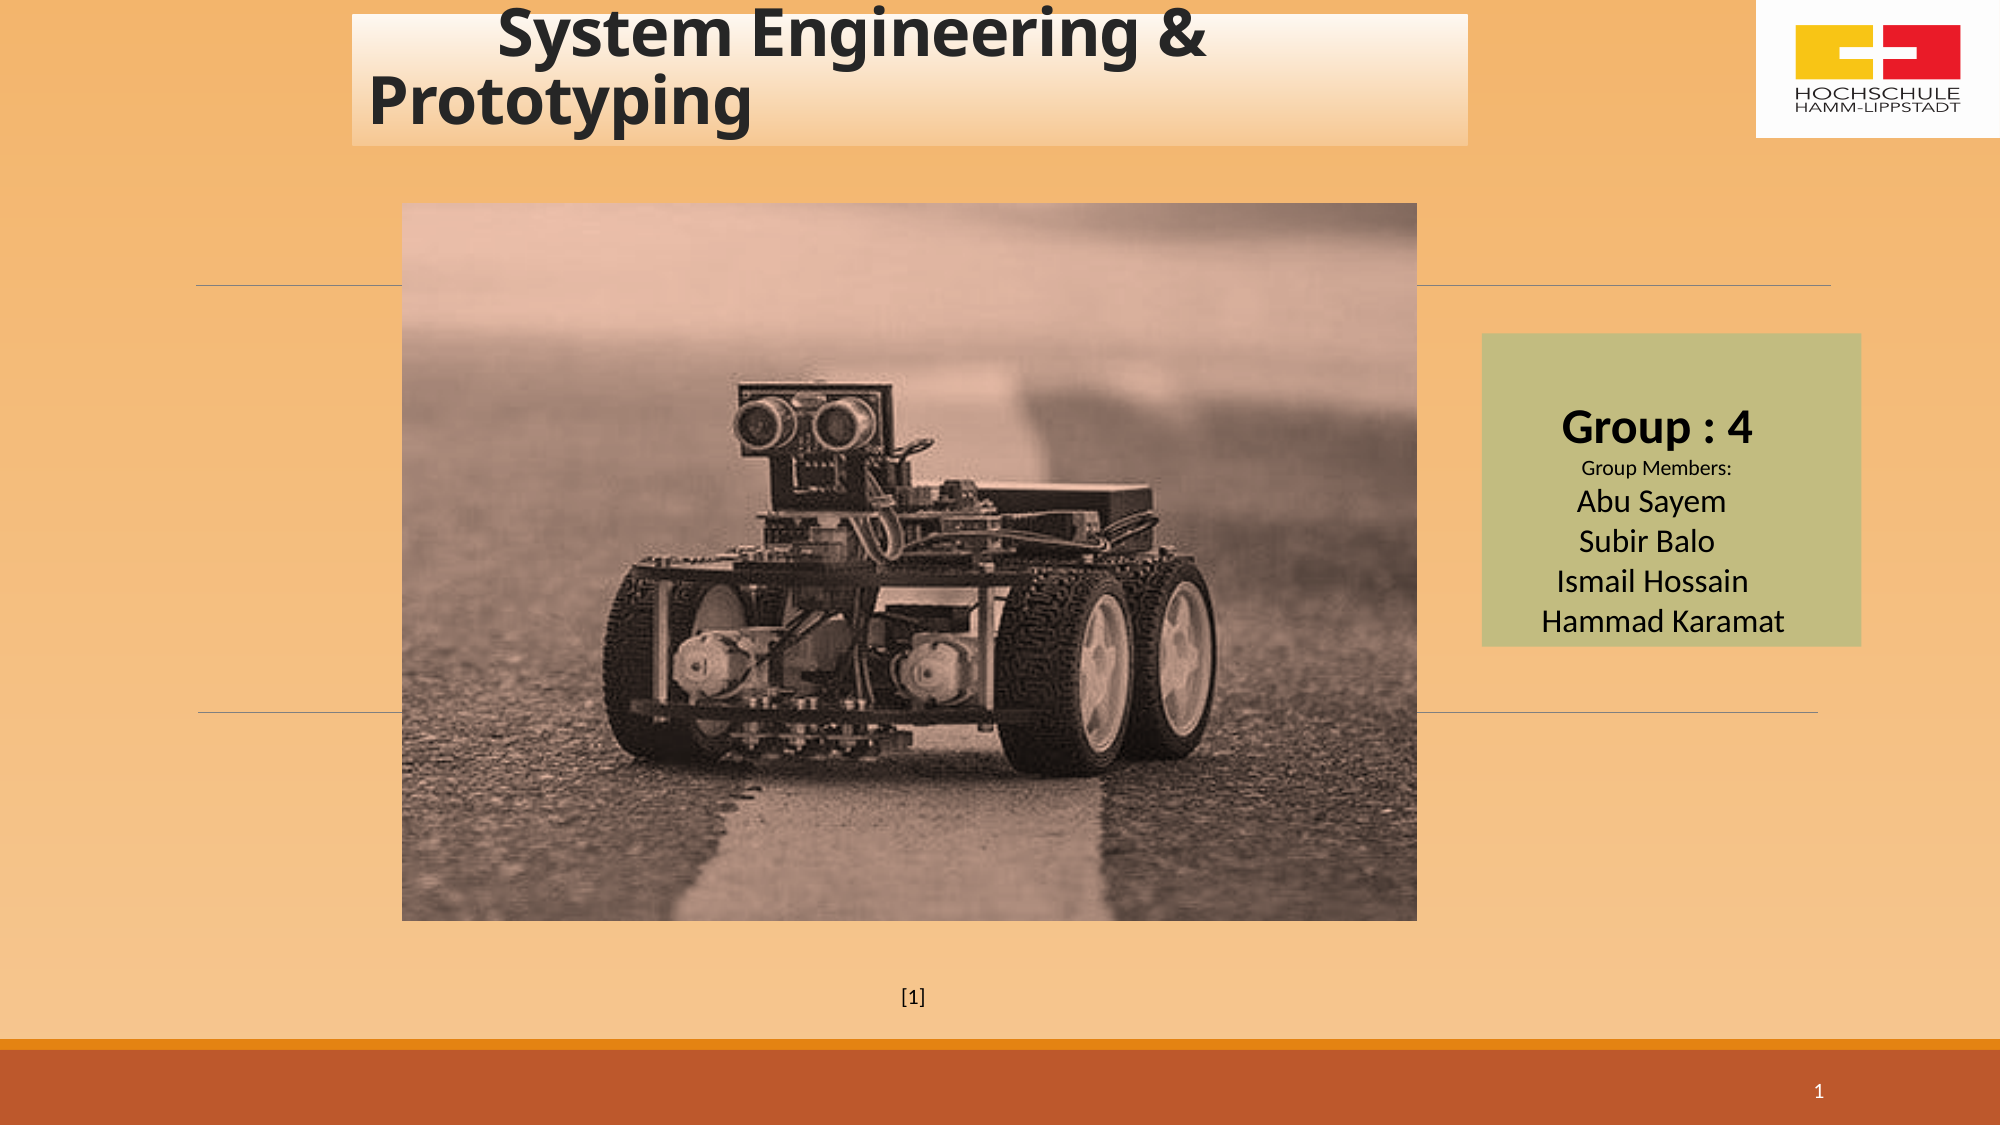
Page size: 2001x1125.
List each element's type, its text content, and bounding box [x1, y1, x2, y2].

text_box Group : 4 Group Members: Abu Sayem Subir Balo Ismail Hossain Hammad Karamat [1481, 333, 1862, 647]
picture [402, 203, 1418, 922]
text_box [1] [886, 974, 965, 1016]
title System Engineering & Prototyping [352, 14, 1468, 146]
picture [1756, 0, 2000, 138]
slide_number 1 [1624, 1059, 1840, 1120]
